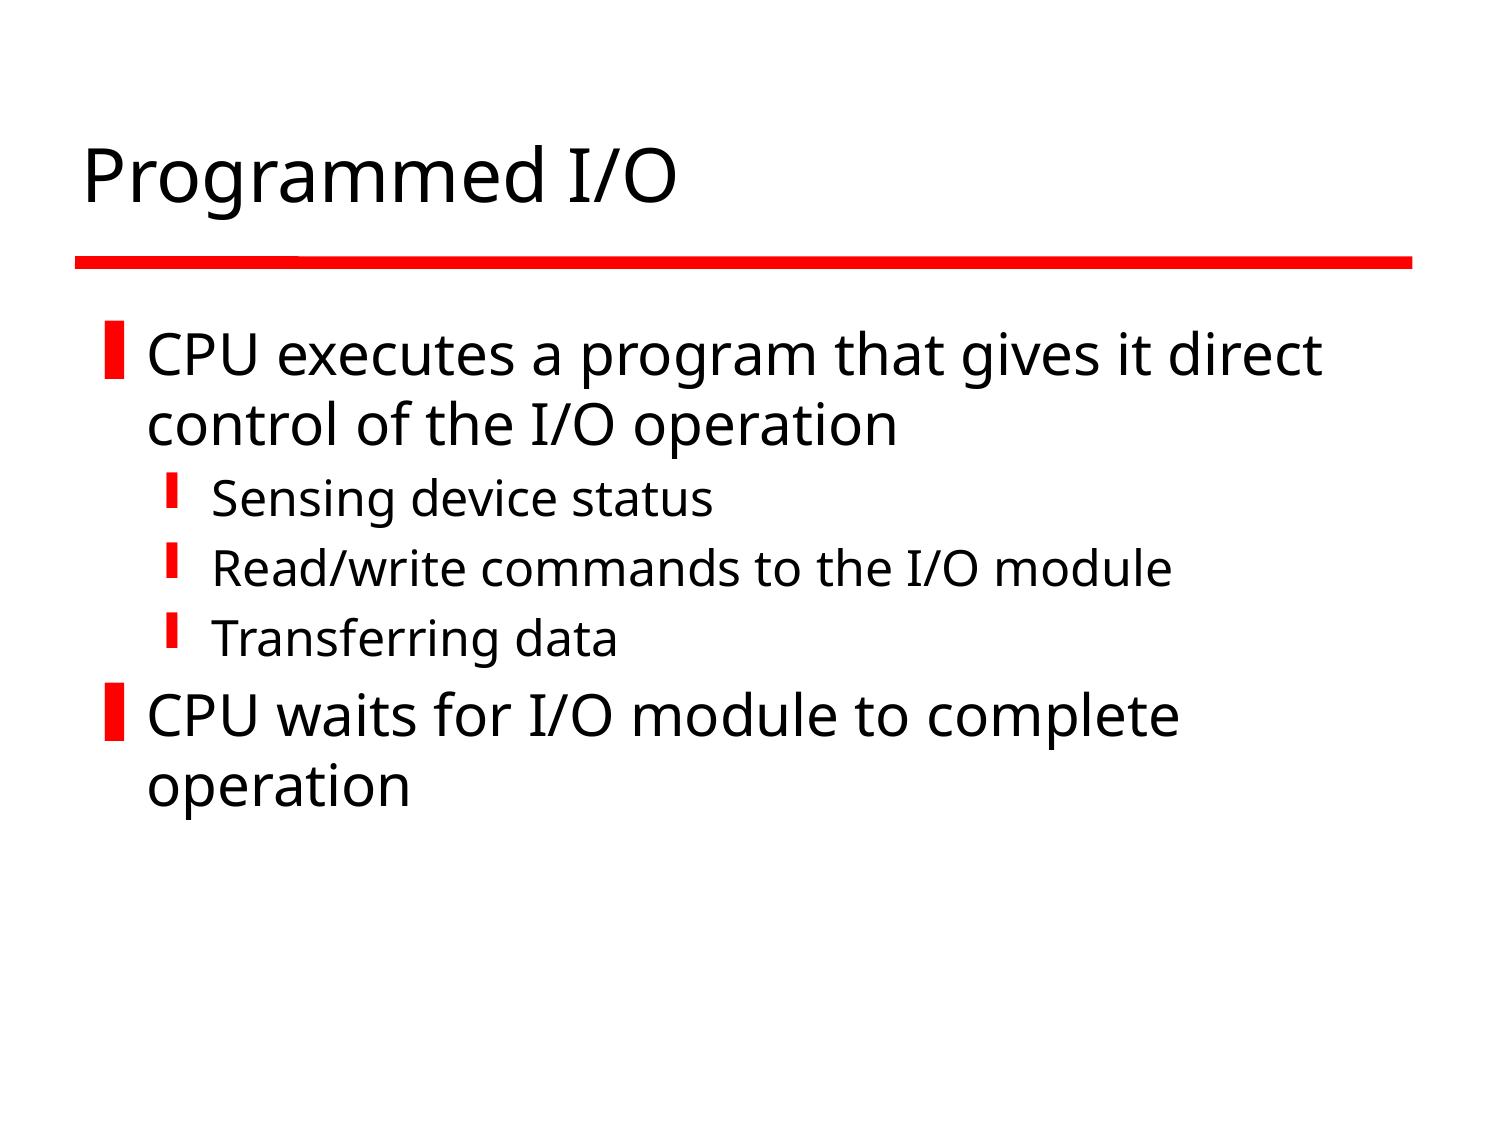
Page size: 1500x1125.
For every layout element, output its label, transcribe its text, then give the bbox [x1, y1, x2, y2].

list CPU executes a program that gives it direct control of the I/O operation Sensing device status Read/write commands to the I/O module Transferring data CPU waits for I/O module to complete operation [74, 309, 1417, 994]
title Programmed I/O [66, 37, 1413, 226]
